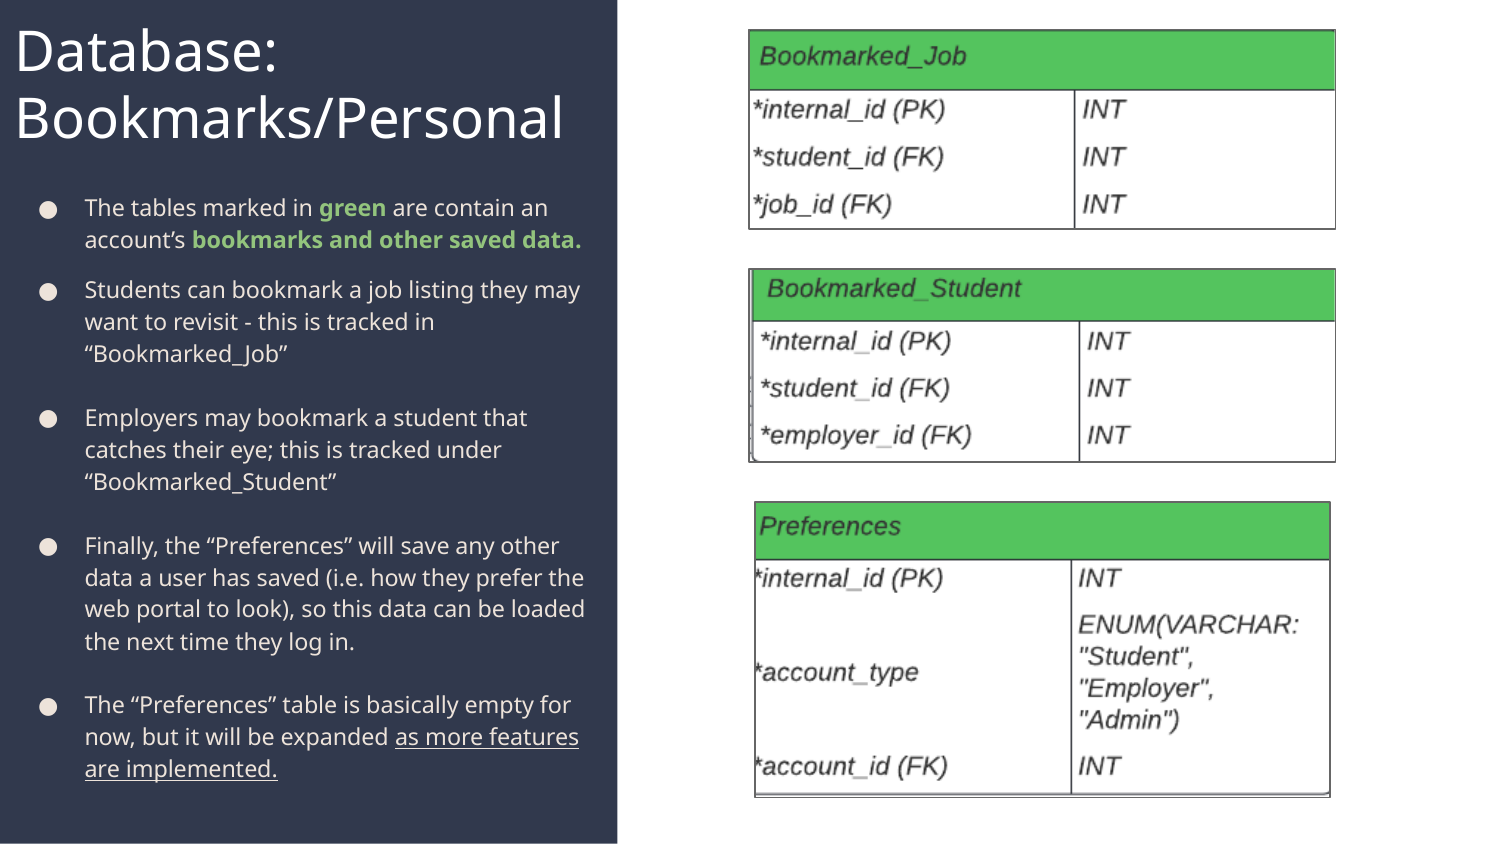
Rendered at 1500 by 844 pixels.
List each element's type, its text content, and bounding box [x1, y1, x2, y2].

picture [755, 502, 1330, 797]
title Database: Bookmarks/Personal [0, 0, 616, 175]
picture [749, 30, 1335, 229]
picture [749, 269, 1335, 462]
list The tables marked in green are contain an account’s bookmarks and other saved data. Students can bookmark a job listing they may want to revisit - this is tracked in “Bookmarked_Job” Employers may bookmark a student that catches their eye; this is tracked under “Bookmarked_Student” Finally, the “Preferences” will save any other data a user has saved (i.e. how they prefer the web portal to look), so this data can be loaded the next time they log in. The “Preferences” table is basically empty for now, but it will be expanded as more features are implemented. [0, 174, 608, 807]
